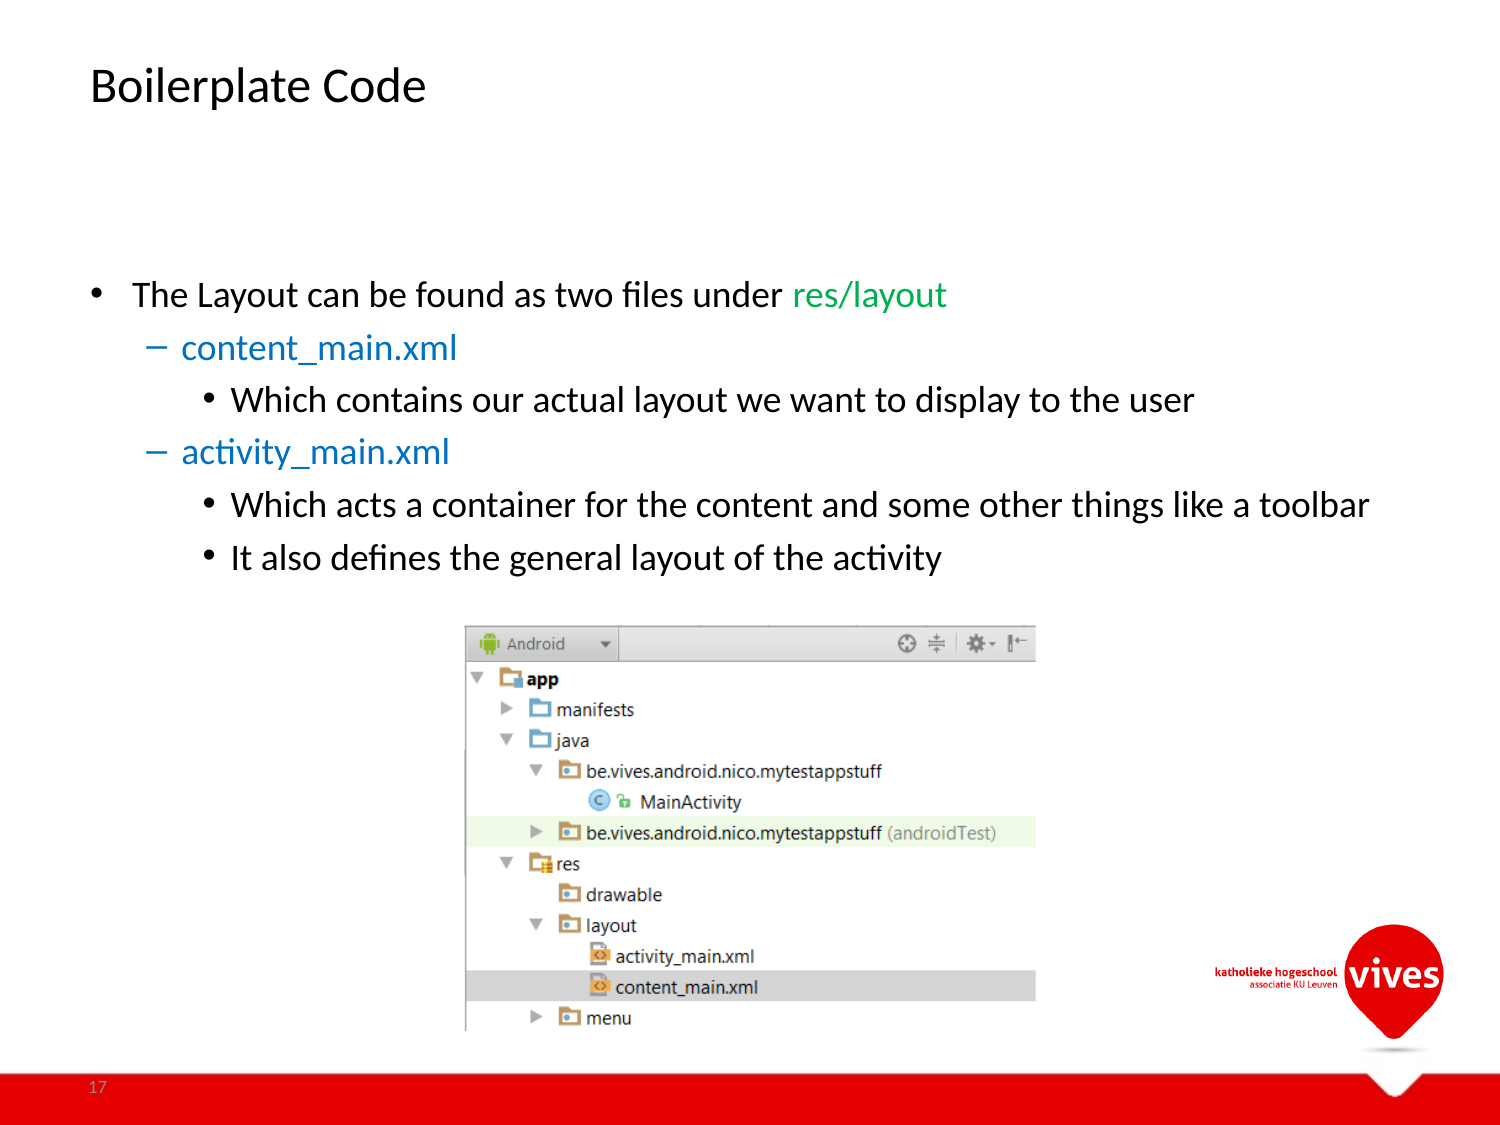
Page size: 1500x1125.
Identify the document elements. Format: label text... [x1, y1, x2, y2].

list The Layout can be found as two files under res/layout content_main.xml Which contains our actual layout we want to display to the user activity_main.xml Which acts a container for the content and some other things like a toolbar It also defines the general layout of the activity [75, 262, 1425, 1005]
title Boilerplate Code [75, 45, 1425, 233]
picture [0, 0, 1500, 1125]
slide_number 17 [73, 1056, 153, 1116]
